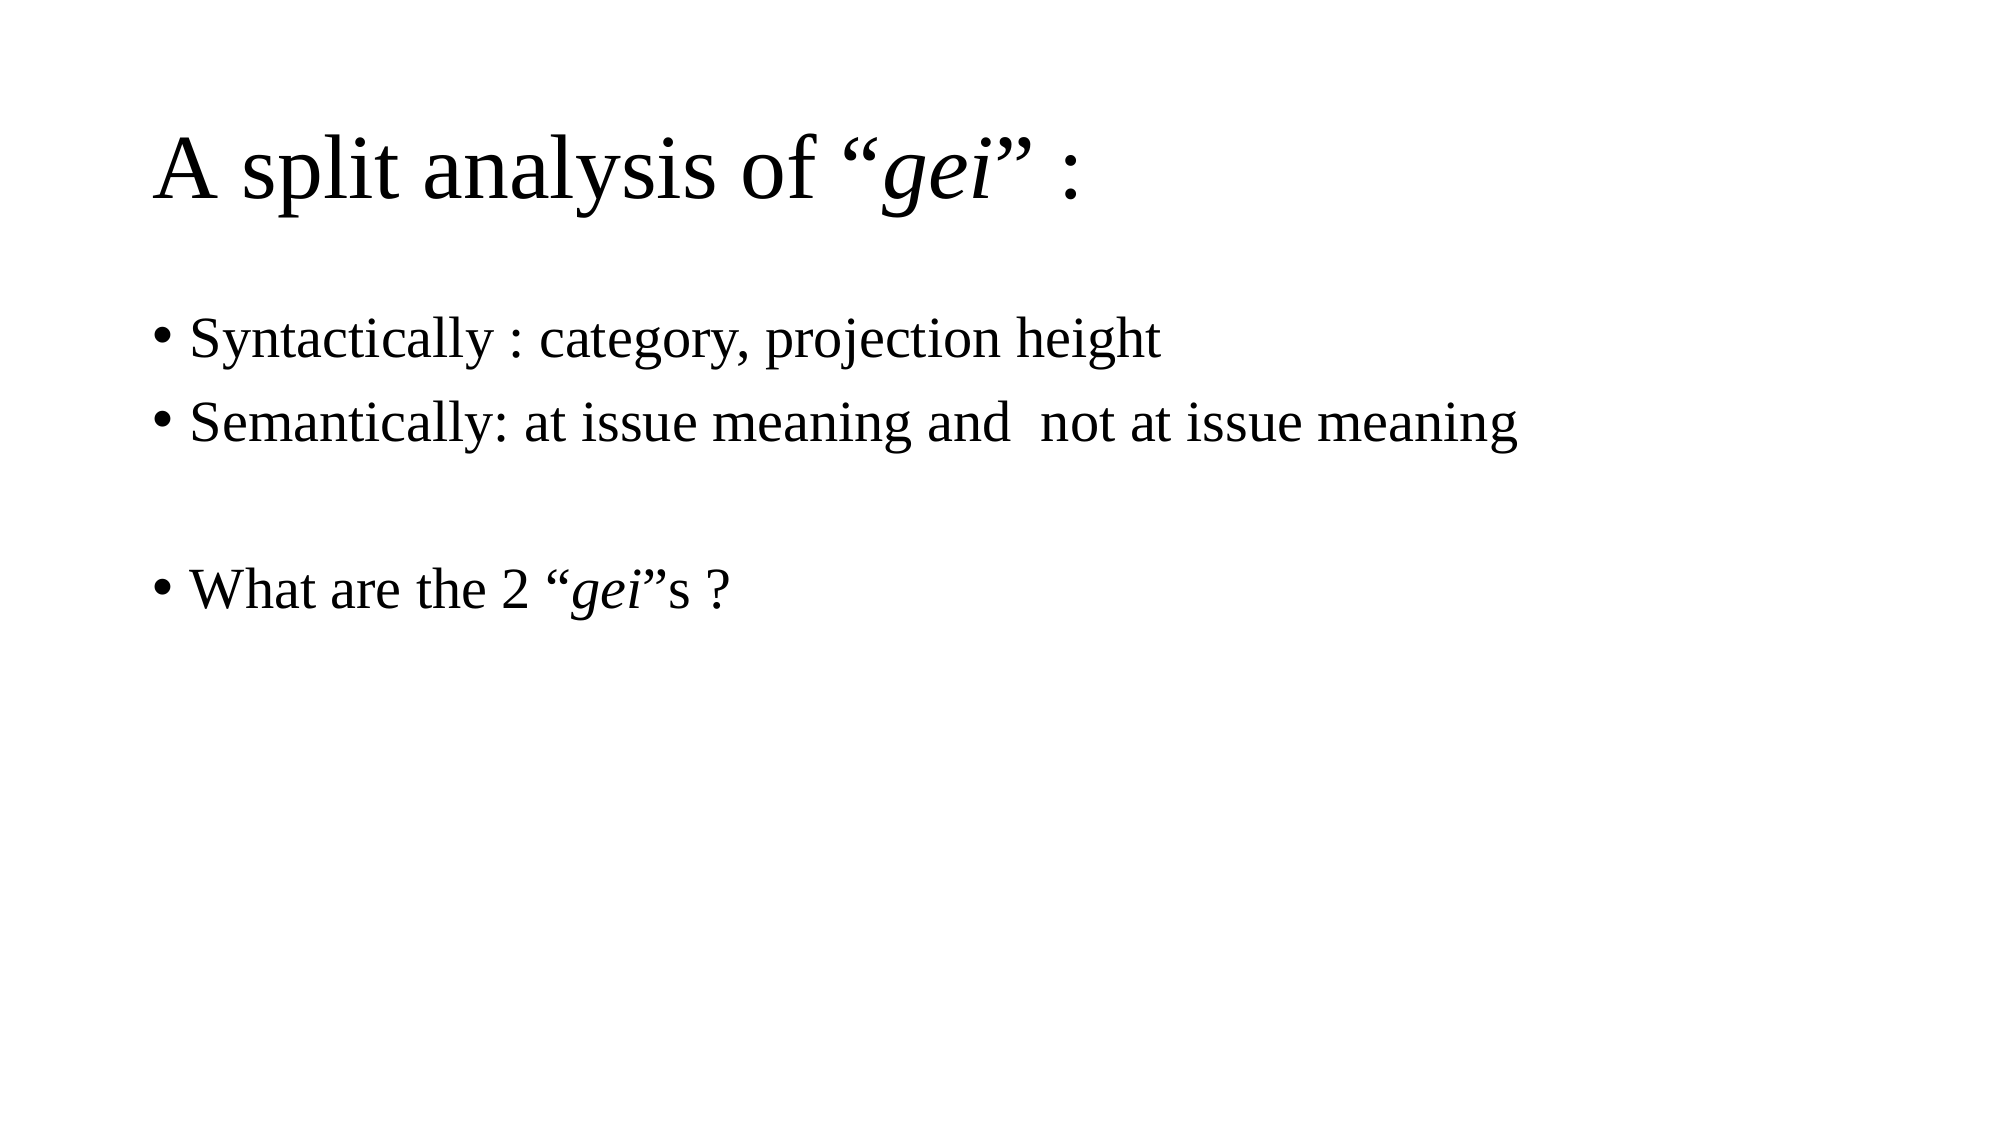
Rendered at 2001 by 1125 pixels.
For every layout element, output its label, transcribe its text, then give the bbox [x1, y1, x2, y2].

title A split analysis of “gei” : [137, 59, 1863, 278]
list Syntactically : category, projection height Semantically: at issue meaning and not at issue meaning What are the 2 “gei”s ? [137, 299, 1863, 1014]
